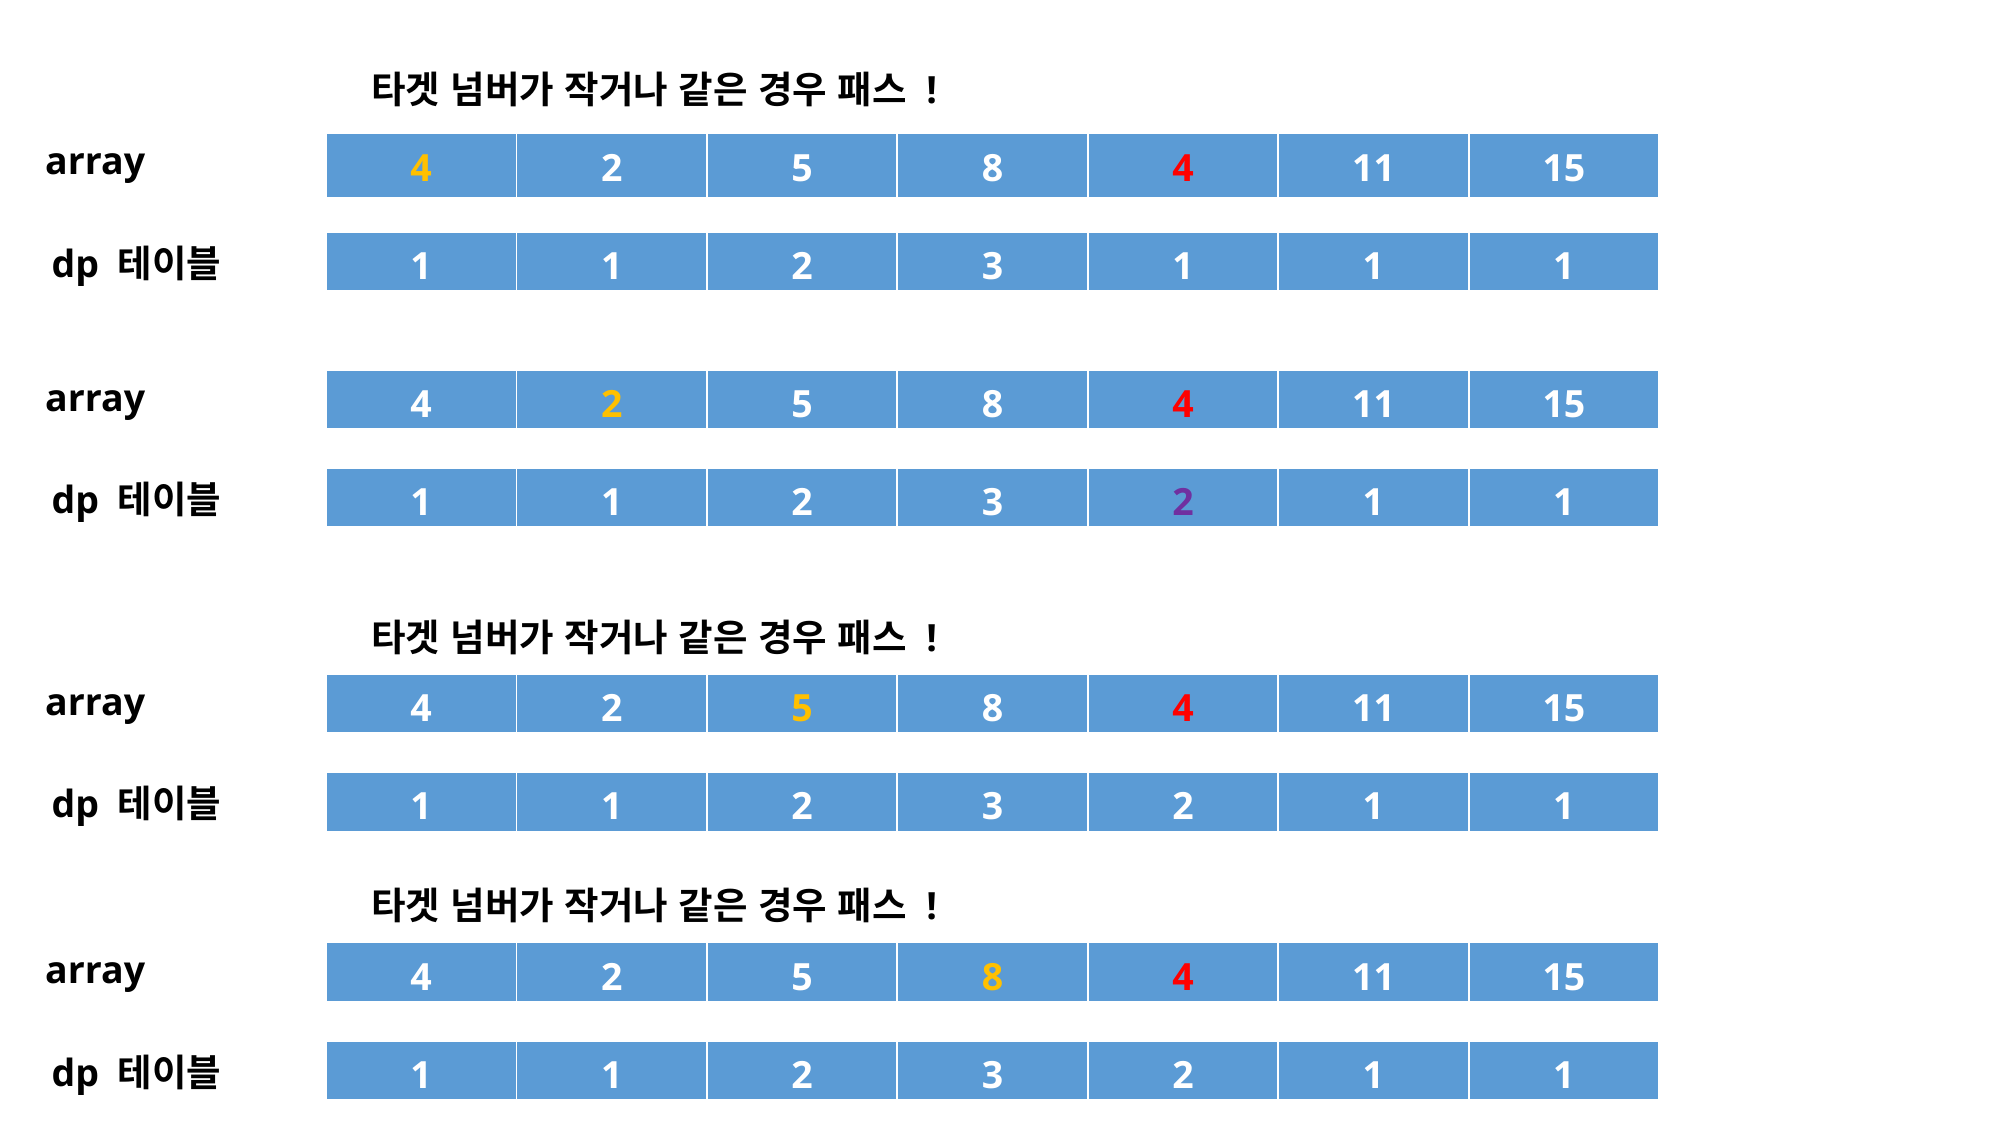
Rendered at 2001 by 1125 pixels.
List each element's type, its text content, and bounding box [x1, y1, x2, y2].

table_header 5 [708, 943, 896, 1001]
text_box dp 테이블 [36, 468, 237, 529]
text_box 타겟 넘버가 작거나 같은 경우 패스 ! [356, 874, 962, 935]
table_header 15 [1470, 943, 1658, 1001]
table_header 1 [1470, 1042, 1658, 1099]
table_header 1 [327, 1042, 516, 1099]
text_box dp 테이블 [36, 772, 237, 833]
table_header 1 [1089, 233, 1277, 290]
table_header 5 [708, 675, 896, 732]
table_header 8 [898, 943, 1087, 1001]
table_header 1 [1279, 469, 1468, 526]
table_header 5 [708, 371, 896, 428]
table_header 11 [1279, 943, 1468, 1001]
text_box dp 테이블 [36, 232, 237, 292]
table_header 1 [327, 469, 516, 526]
table_header 2 [708, 1042, 896, 1099]
text_box array [30, 130, 160, 190]
table_header 15 [1470, 134, 1658, 197]
table_header 5 [708, 134, 896, 197]
table_header 1 [517, 233, 706, 290]
table_header 8 [898, 675, 1087, 732]
table_header 2 [708, 233, 896, 290]
text_box array [30, 670, 160, 731]
table_header 2 [708, 469, 896, 526]
table_header 1 [327, 233, 516, 290]
table_header 1 [1470, 469, 1658, 526]
table_header 4 [327, 943, 516, 1001]
table_header 11 [1279, 134, 1468, 197]
table_header 2 [517, 675, 706, 732]
table_header 1 [517, 773, 706, 831]
table_header 2 [517, 943, 706, 1001]
table_header 1 [1470, 773, 1658, 831]
table_header 11 [1279, 371, 1468, 428]
table_header 4 [327, 675, 516, 732]
table_header 1 [327, 773, 516, 831]
table_header 15 [1470, 371, 1658, 428]
table_header 8 [898, 371, 1087, 428]
text_box array [30, 939, 160, 999]
text_box array [30, 366, 160, 427]
table_header 1 [1279, 773, 1468, 831]
table_header 4 [1089, 371, 1277, 428]
table_header 3 [898, 233, 1087, 290]
table_header 3 [898, 469, 1087, 526]
table_header 1 [1279, 1042, 1468, 1099]
table_header 1 [517, 469, 706, 526]
text_box dp 테이블 [36, 1041, 237, 1101]
table_header 2 [517, 371, 706, 428]
table_header 2 [708, 773, 896, 831]
text_box 타겟 넘버가 작거나 같은 경우 패스 ! [356, 58, 962, 119]
table_header 3 [898, 1042, 1087, 1099]
table_header 11 [1279, 675, 1468, 732]
table_header 4 [327, 134, 516, 197]
table_header 2 [1089, 773, 1277, 831]
table_header 2 [1089, 1042, 1277, 1099]
table_header 2 [517, 134, 706, 197]
table_header 2 [1089, 469, 1277, 526]
table_header 1 [1279, 233, 1468, 290]
table_header 1 [1470, 233, 1658, 290]
table_header 4 [327, 371, 516, 428]
table_header 4 [1089, 675, 1277, 732]
table_header 4 [1089, 134, 1277, 197]
table_header 8 [898, 134, 1087, 197]
table_header 3 [898, 773, 1087, 831]
table_header 4 [1089, 943, 1277, 1001]
text_box 타겟 넘버가 작거나 같은 경우 패스 ! [356, 606, 962, 666]
table_header 1 [517, 1042, 706, 1099]
table_header 15 [1470, 675, 1658, 732]
